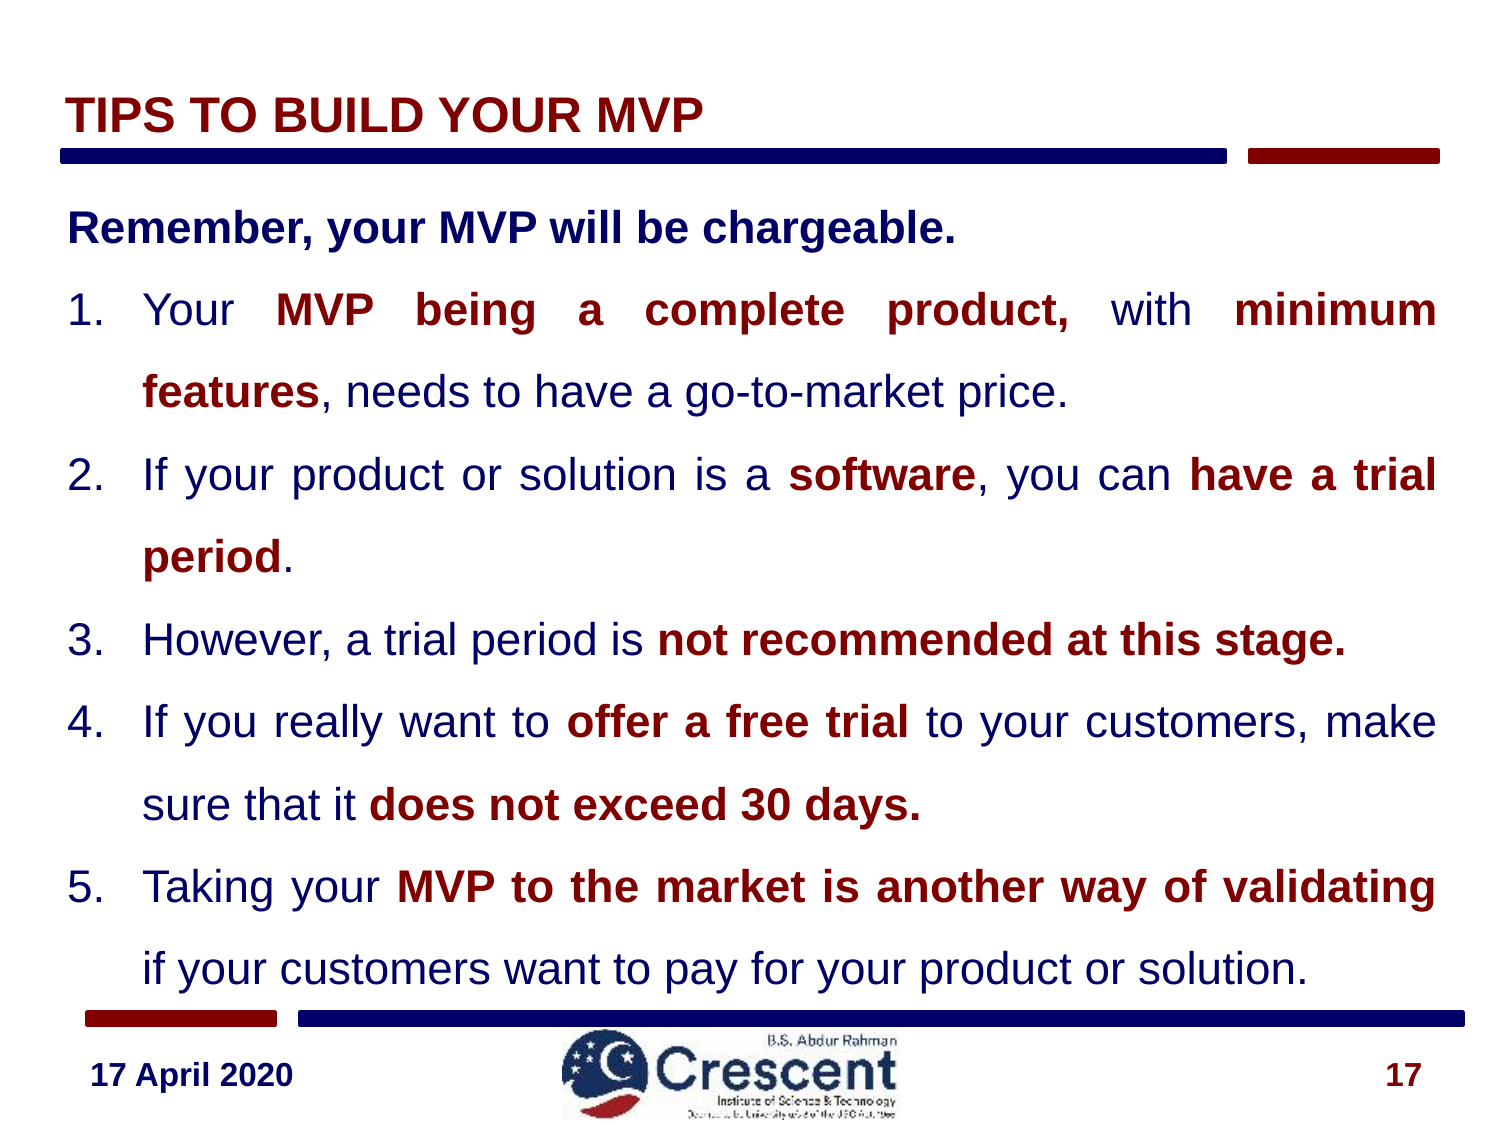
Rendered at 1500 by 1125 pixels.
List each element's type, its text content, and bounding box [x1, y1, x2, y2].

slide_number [75, 1042, 425, 1103]
text_box [1248, 150, 1440, 162]
slide_number 17 [1362, 1042, 1438, 1103]
text_box [298, 1010, 1465, 1027]
text_box [85, 1010, 277, 1027]
picture [562, 1029, 901, 1120]
text_box [60, 148, 1227, 162]
text_box Remember, your MVP will be chargeable. Your MVP being a complete product, with minimum features, needs to have a go-to-market price. If your product or solution is a software, you can have a trial period. However, a trial period is not recommended at this stage. If you really want to offer a free trial to your customers, make sure that it does not exceed 30 days. Taking your MVP to the market is another way of validating if your customers want to pay for your product or solution. [52, 162, 1453, 1002]
text_box TIPS TO BUILD YOUR MVP [50, 74, 1500, 150]
